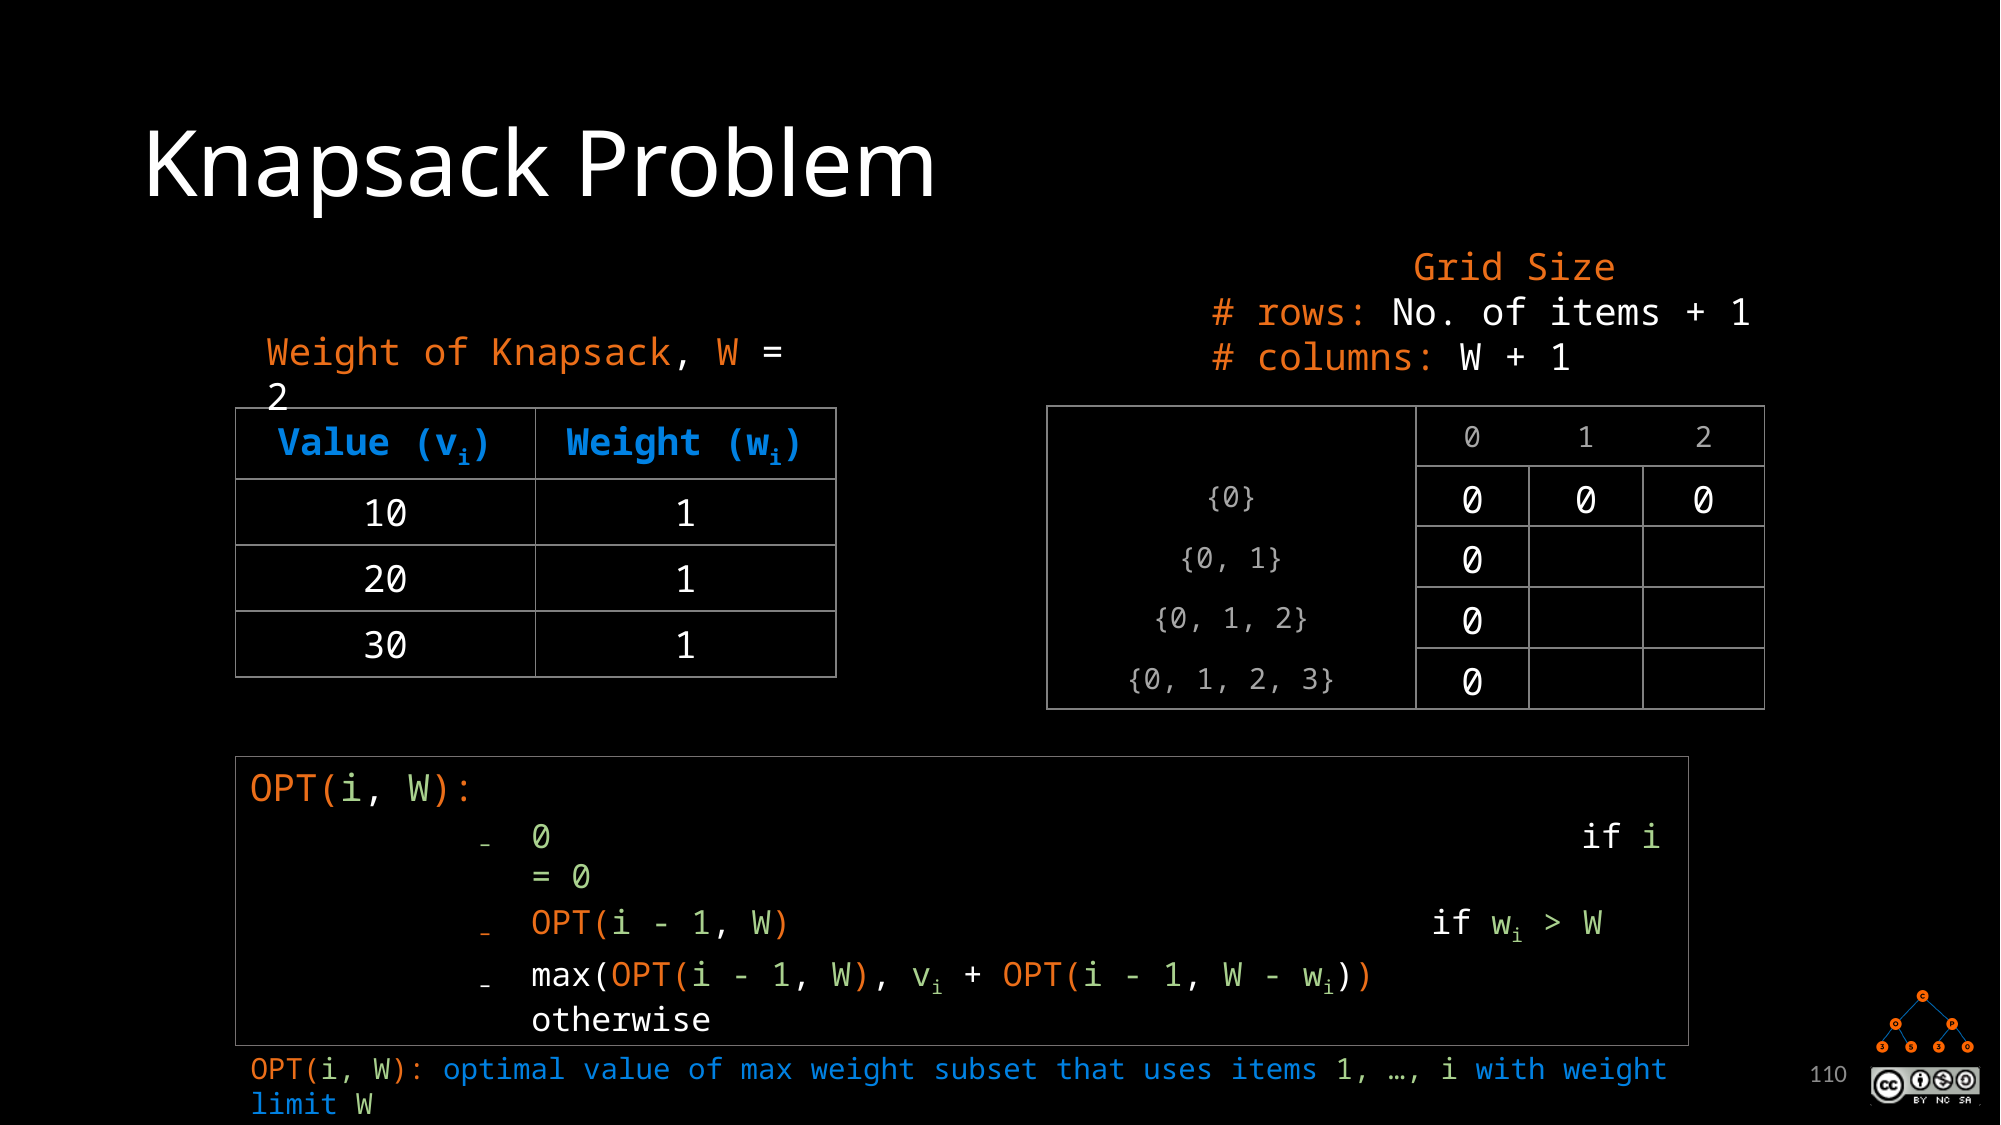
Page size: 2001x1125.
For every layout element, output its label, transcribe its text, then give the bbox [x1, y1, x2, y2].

table_cell 0 [1417, 588, 1528, 647]
table_header 0 [1417, 407, 1529, 465]
table_cell 1 [536, 612, 835, 676]
table_cell [1530, 527, 1642, 586]
table_header Value (vi) [236, 409, 535, 478]
table_cell 0 [1530, 467, 1642, 525]
table_cell [1644, 527, 1764, 586]
table_header [1048, 407, 1415, 466]
table_cell 1 [536, 546, 835, 610]
text_box OPT(i, W): optimal value of max weight subset that uses items 1, …, i with weight limit W [235, 1042, 1720, 1125]
table_cell [1530, 588, 1642, 647]
table_cell {0, 1, 2, 3} [1048, 648, 1415, 708]
table_cell {0, 1, 2} [1048, 587, 1415, 648]
table_cell 0 [1417, 649, 1528, 708]
table_cell 30 [236, 612, 535, 676]
table_header 1 [1529, 407, 1643, 465]
slide_number 110 [1720, 1042, 1856, 1103]
table_cell 1 [536, 480, 835, 544]
text_box Grid Size # rows: No. of items + 1 # columns: W + 1 [1197, 235, 1833, 386]
table_cell 20 [236, 546, 535, 610]
table_cell 0 [1644, 467, 1764, 525]
table_cell 0 [1417, 527, 1528, 586]
table_cell 0 [1417, 467, 1528, 525]
table_cell {0, 1} [1048, 526, 1415, 587]
table_cell [1644, 588, 1764, 647]
text_box OPT(i, W): 0 if i = 0 OPT(i - 1, W) if wi > W max(OPT(i - 1, W), vi + OPT(i - 1, W - wi)) otherwise [235, 756, 1689, 1046]
text_box Weight of Knapsack, W = 2 [251, 320, 820, 426]
table_cell 10 [236, 480, 535, 544]
table_cell {0} [1048, 466, 1415, 526]
title Knapsack Problem [126, 57, 1252, 276]
table_cell [1644, 649, 1764, 708]
table_header 2 [1643, 407, 1764, 465]
table_header Weight (wi) [536, 409, 835, 478]
table_cell [1530, 649, 1642, 708]
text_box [1856, 982, 1995, 1106]
